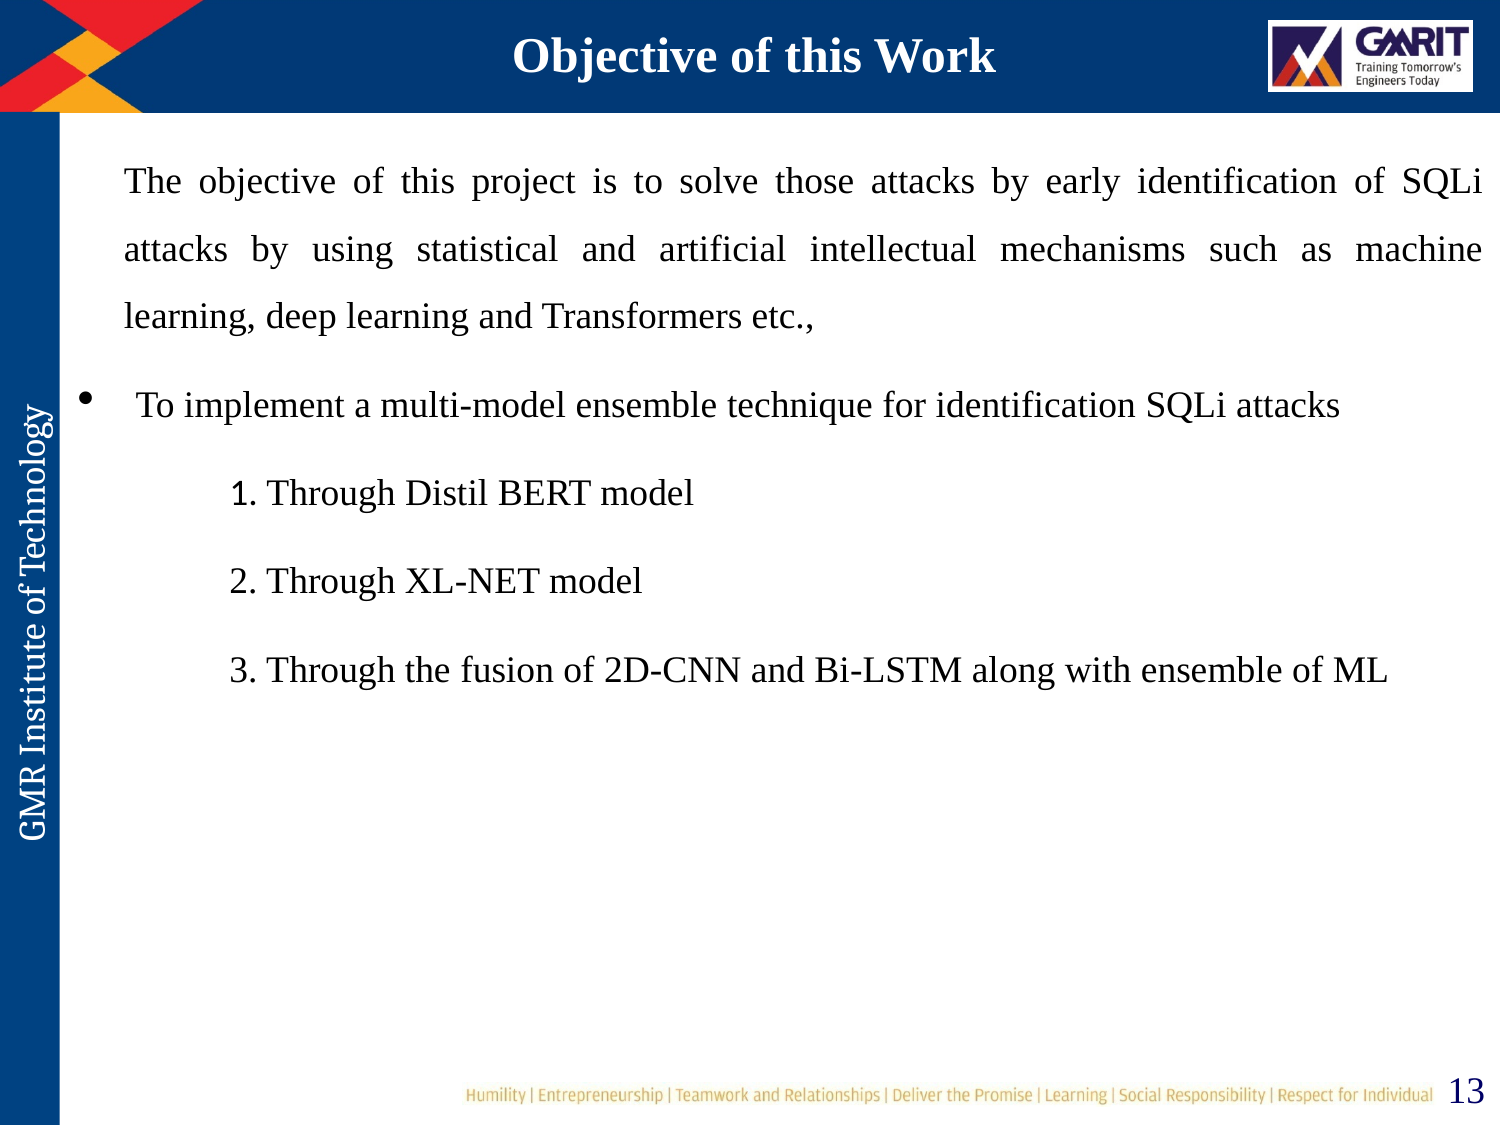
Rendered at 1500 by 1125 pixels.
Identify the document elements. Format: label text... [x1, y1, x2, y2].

picture [0, 0, 1500, 113]
slide_number 13 [1187, 1058, 1500, 1110]
text_box Objective of this Work [497, 15, 1327, 90]
text_box The objective of this project is to solve those attacks by early identification of SQLi attacks by using statistical and artificial intellectual mechanisms such as machine learning, deep learning and Transformers etc., To implement a multi-model ensemble technique for identification SQLi attacks 1. Through Distil BERT model 2. Through XL-NET model 3. Through the fusion of 2D-CNN and Bi-LSTM along with ensemble of ML [64, 126, 1500, 758]
picture [462, 1082, 1187, 1107]
